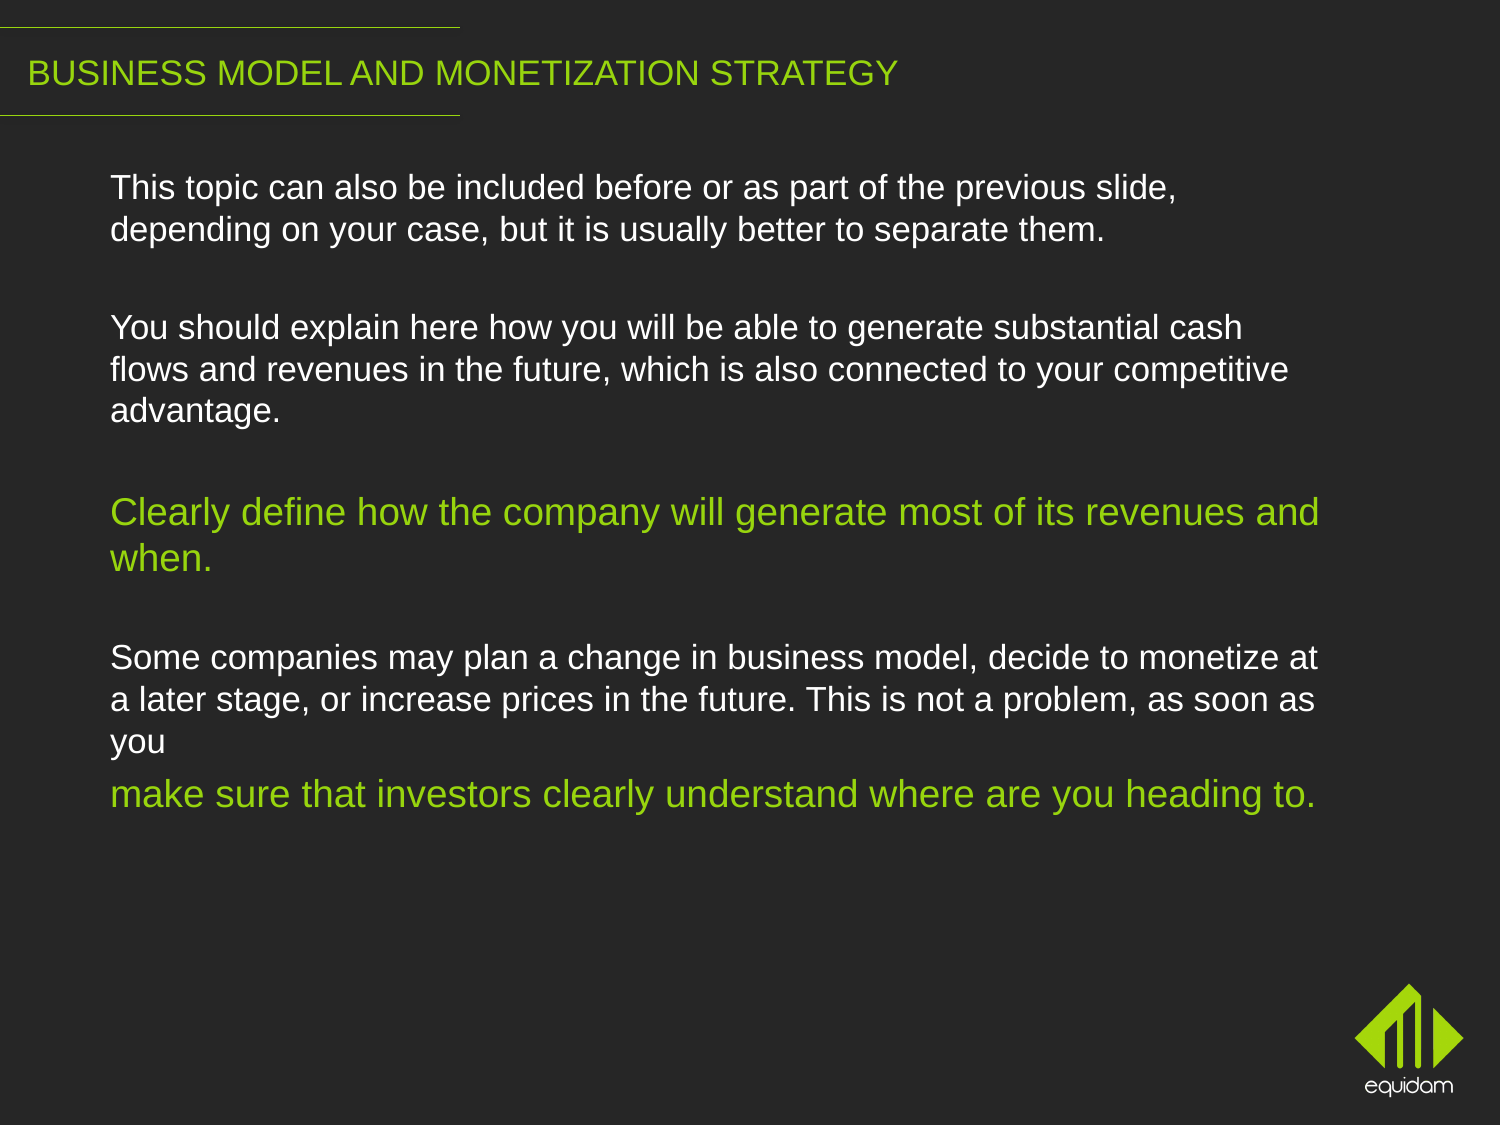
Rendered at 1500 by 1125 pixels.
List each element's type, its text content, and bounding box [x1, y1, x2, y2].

subtitle This topic can also be included before or as part of the previous slide, depending on your case, but it is usually better to separate them. You should explain here how you will be able to generate substantial cash flows and revenues in the future, which is also connected to your competitive advantage. Clearly define how the company will generate most of its revenues and when. Some companies may plan a change in business model, decide to monetize at a later stage, or increase prices in the future. This is not a problem, as soon as you make sure that investors clearly understand where are you heading to. [95, 157, 1348, 860]
picture [1347, 976, 1471, 1100]
text_box BUSINESS MODEL AND MONETIZATION STRATEGY [12, 27, 920, 116]
